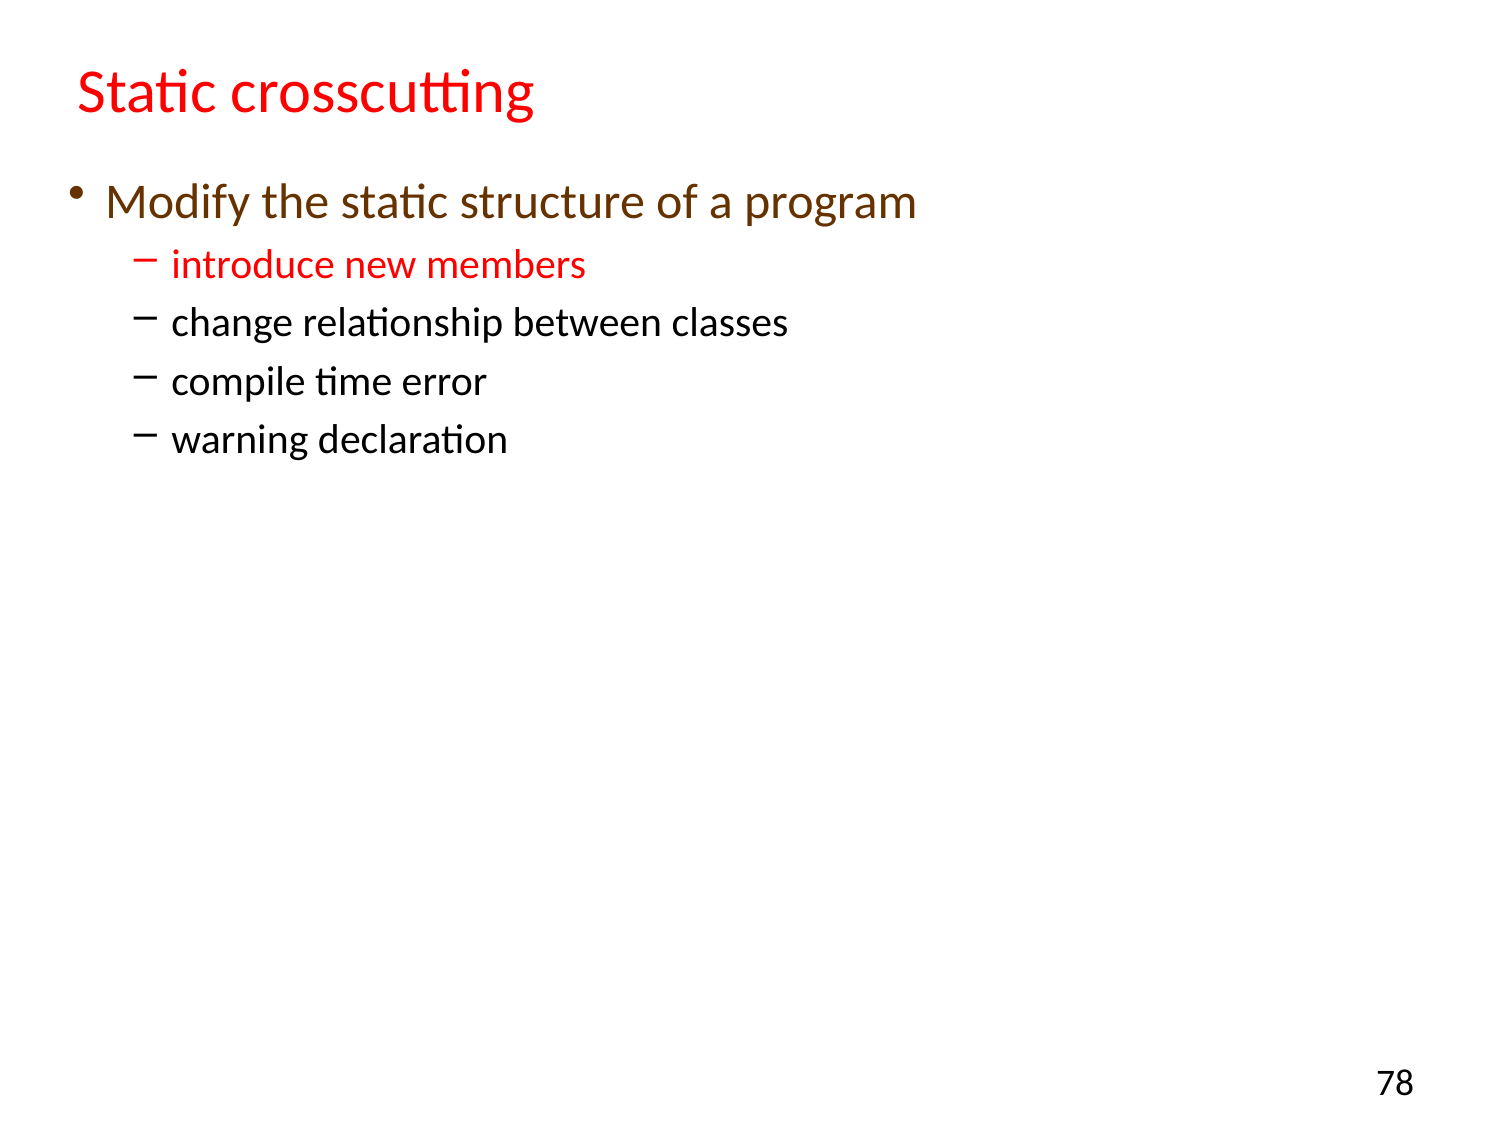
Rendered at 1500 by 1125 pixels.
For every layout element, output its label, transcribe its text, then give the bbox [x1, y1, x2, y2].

list Modify the static structure of a program introduce new members change relationship between classes compile time error warning declaration [52, 160, 1429, 1012]
title Static crosscutting [62, 49, 1426, 126]
slide_number 78 [1324, 1049, 1438, 1125]
